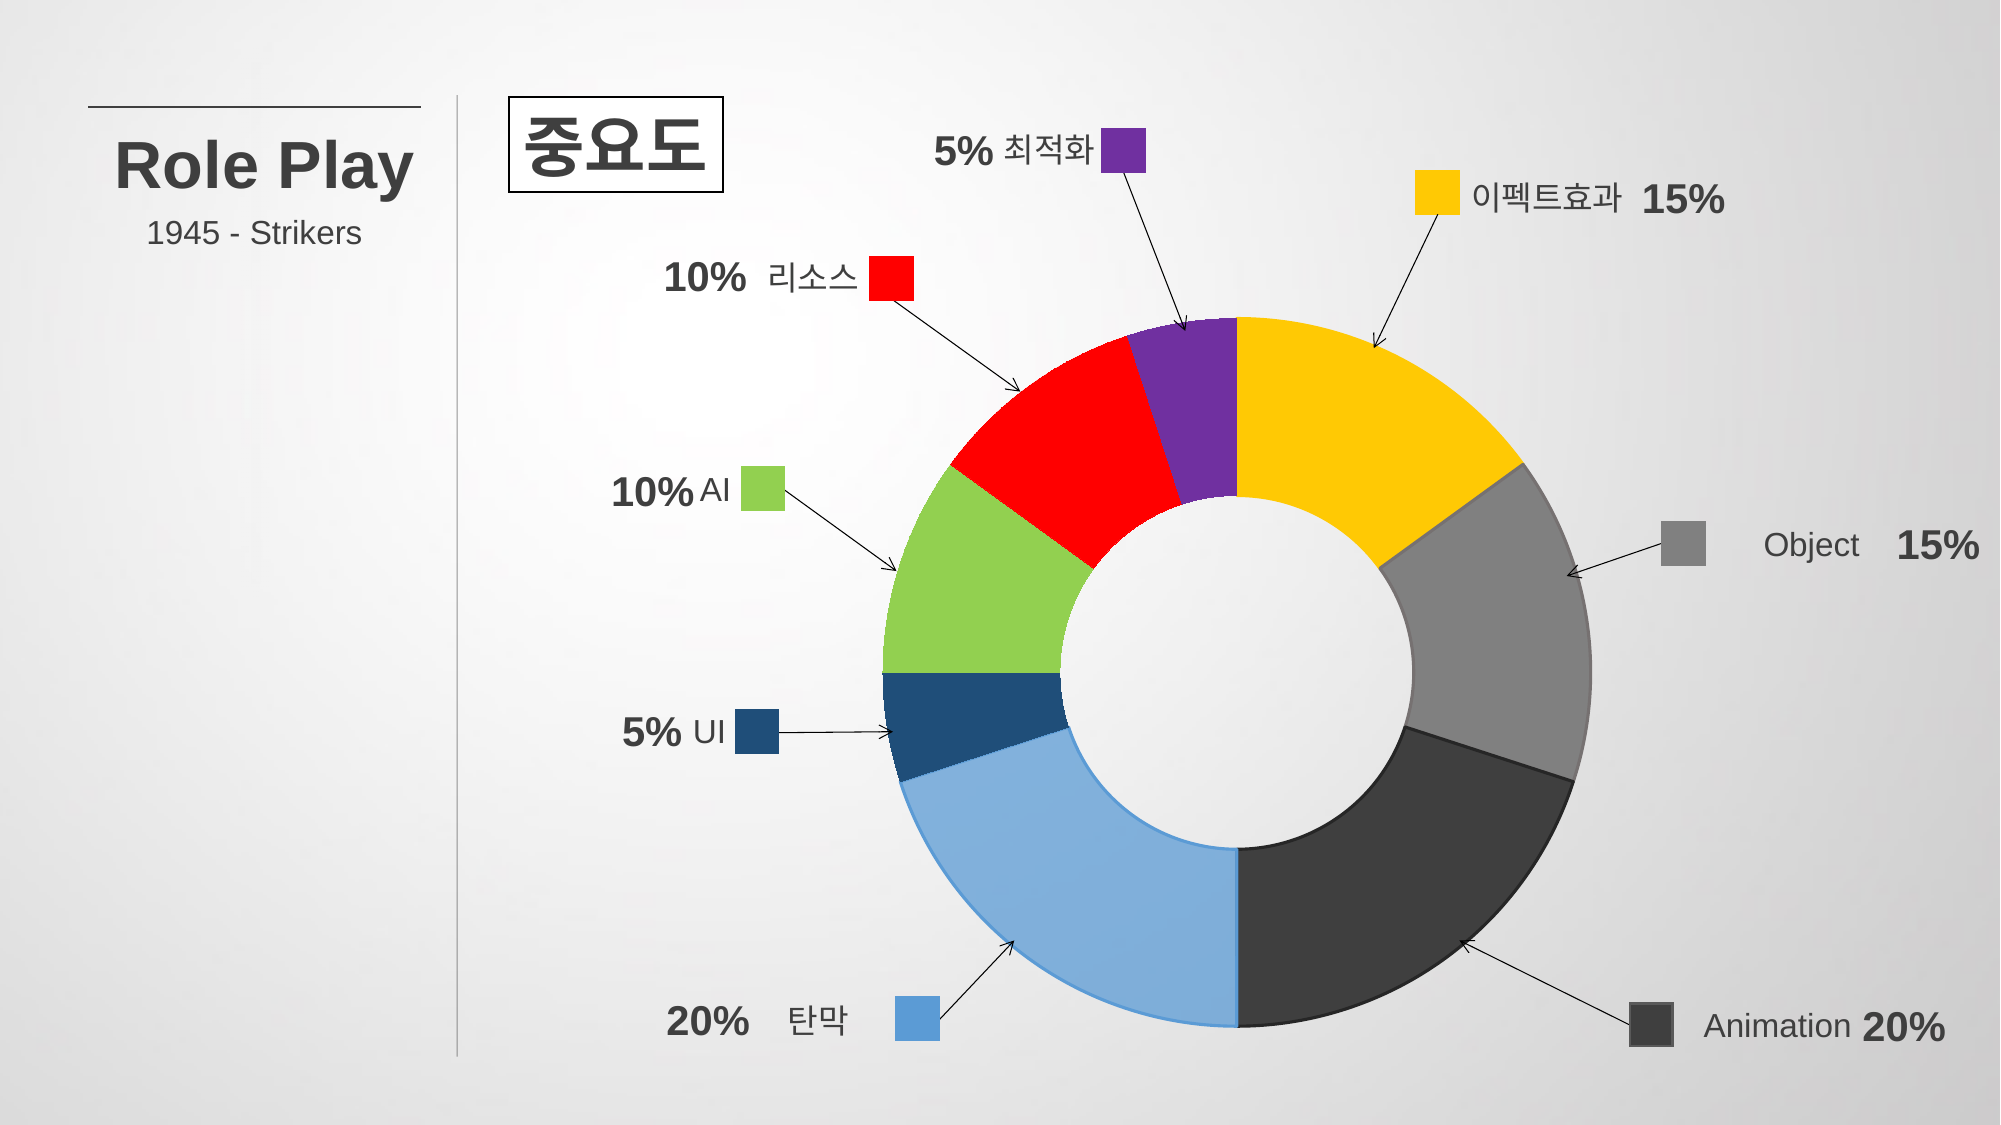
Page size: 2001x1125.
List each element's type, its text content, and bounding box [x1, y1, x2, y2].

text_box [1566, 543, 1662, 576]
text_box Animation [1688, 997, 1847, 1052]
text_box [939, 940, 1015, 1020]
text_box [784, 489, 897, 572]
text_box 리소스 [763, 249, 874, 303]
text_box 15% [1881, 510, 1996, 576]
text_box 1945 - Strikers [131, 203, 378, 259]
text_box [1101, 128, 1146, 173]
text_box 20% [1847, 992, 1962, 1057]
text_box 탄막 [772, 1041, 864, 1047]
text_box [1415, 170, 1456, 215]
text_box [869, 256, 914, 301]
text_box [1123, 171, 1186, 331]
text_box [893, 299, 1021, 392]
text_box 10% [596, 457, 683, 523]
text_box 중요도 [508, 96, 724, 193]
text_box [1459, 940, 1630, 1025]
chart [683, 303, 1790, 1041]
text_box 최적화 [1009, 121, 1111, 177]
text_box 20% [651, 986, 765, 1052]
text_box 15% [1627, 164, 1741, 230]
picture [0, 0, 2000, 1125]
text_box Object [1790, 515, 1875, 571]
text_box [1373, 214, 1438, 349]
text_box 5% [918, 116, 1009, 182]
text_box Role Play [100, 114, 430, 209]
text_box 이펙트효과 [1456, 169, 1627, 225]
text_box [1629, 1041, 1674, 1047]
text_box 10% [648, 242, 763, 307]
text_box 5% [607, 697, 683, 763]
